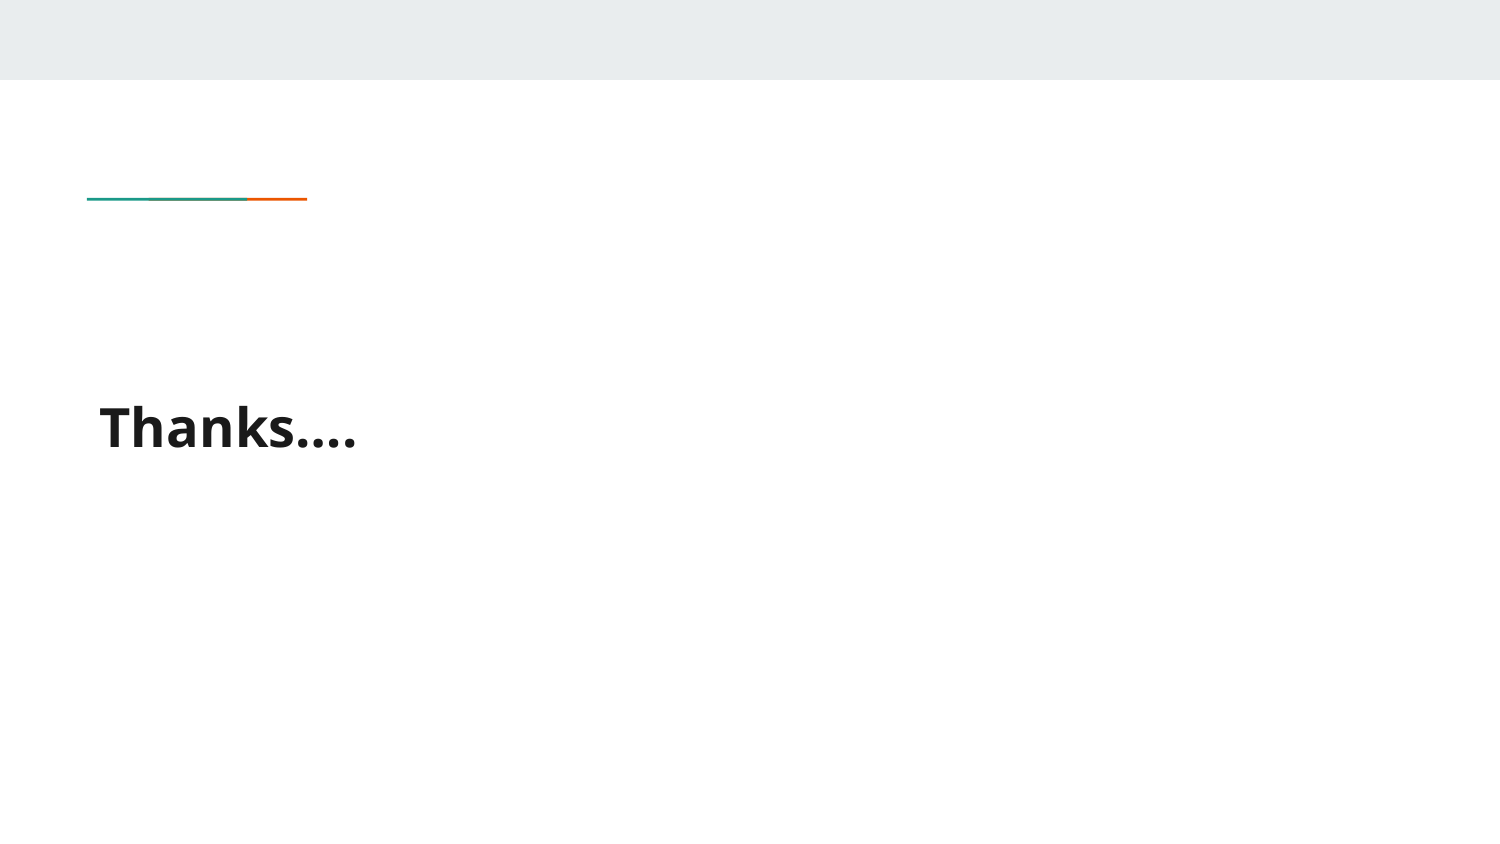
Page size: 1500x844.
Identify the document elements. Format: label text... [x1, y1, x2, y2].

title Thanks…. [84, 377, 1437, 466]
